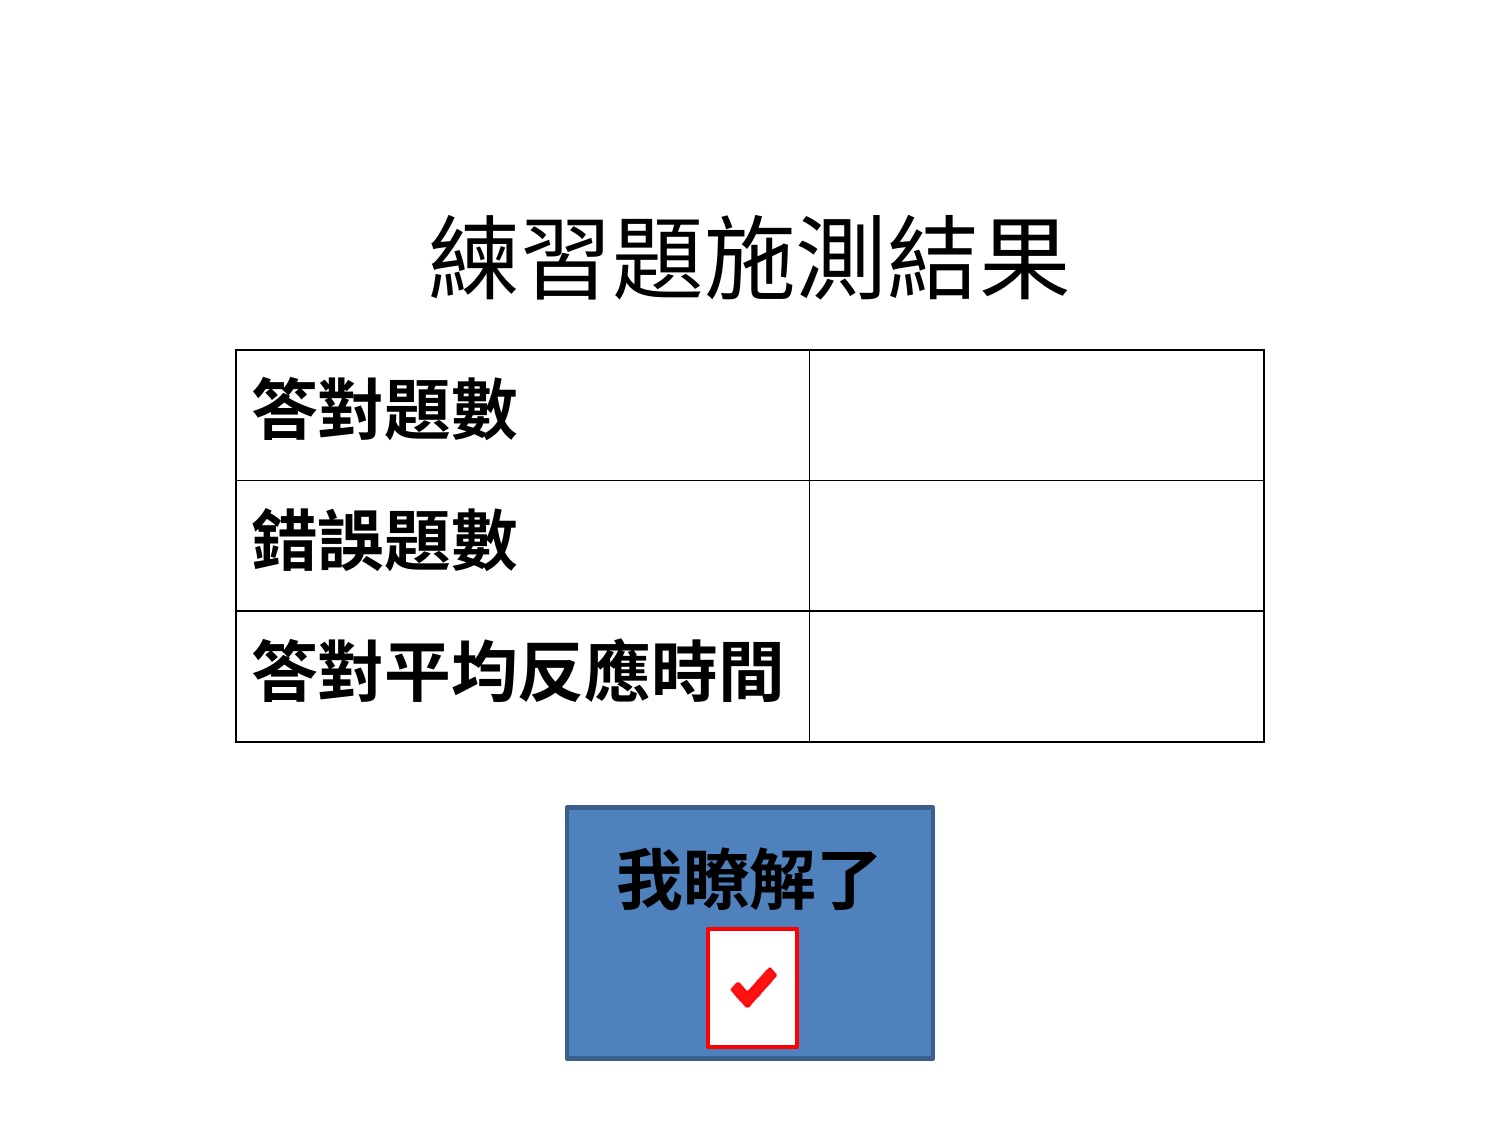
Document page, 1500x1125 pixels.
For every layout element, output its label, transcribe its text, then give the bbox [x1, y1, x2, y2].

table_cell 答對平均反應時間 [237, 612, 809, 741]
table_header [810, 351, 1263, 480]
table_cell [810, 612, 1263, 741]
table_cell 錯誤題數 [237, 481, 809, 610]
table_header 答對題數 [237, 351, 809, 480]
table_cell [810, 481, 1263, 610]
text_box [566, 807, 934, 1059]
title 練習題施測結果 [75, 162, 1425, 350]
